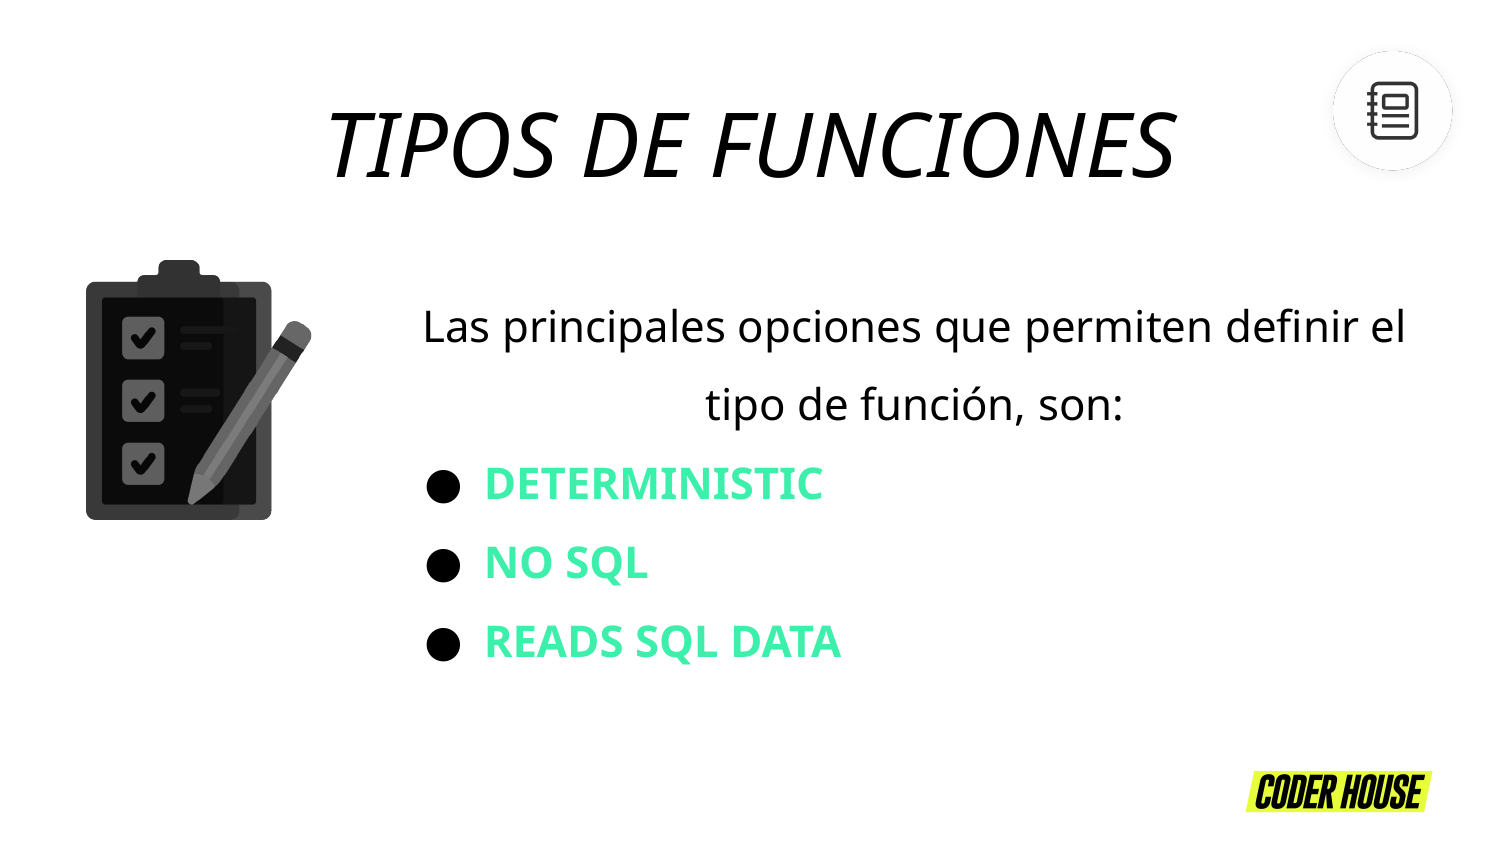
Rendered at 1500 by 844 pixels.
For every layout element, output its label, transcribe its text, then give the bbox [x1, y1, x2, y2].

text_box TIPOS DE FUNCIONES [196, 72, 1304, 236]
text_box Las principales opciones que permiten definir el tipo de función, son: DETERMINISTIC NO SQL READS SQL DATA [393, 257, 1436, 740]
picture [1318, 36, 1467, 185]
picture [1241, 764, 1437, 819]
picture [68, 259, 330, 521]
